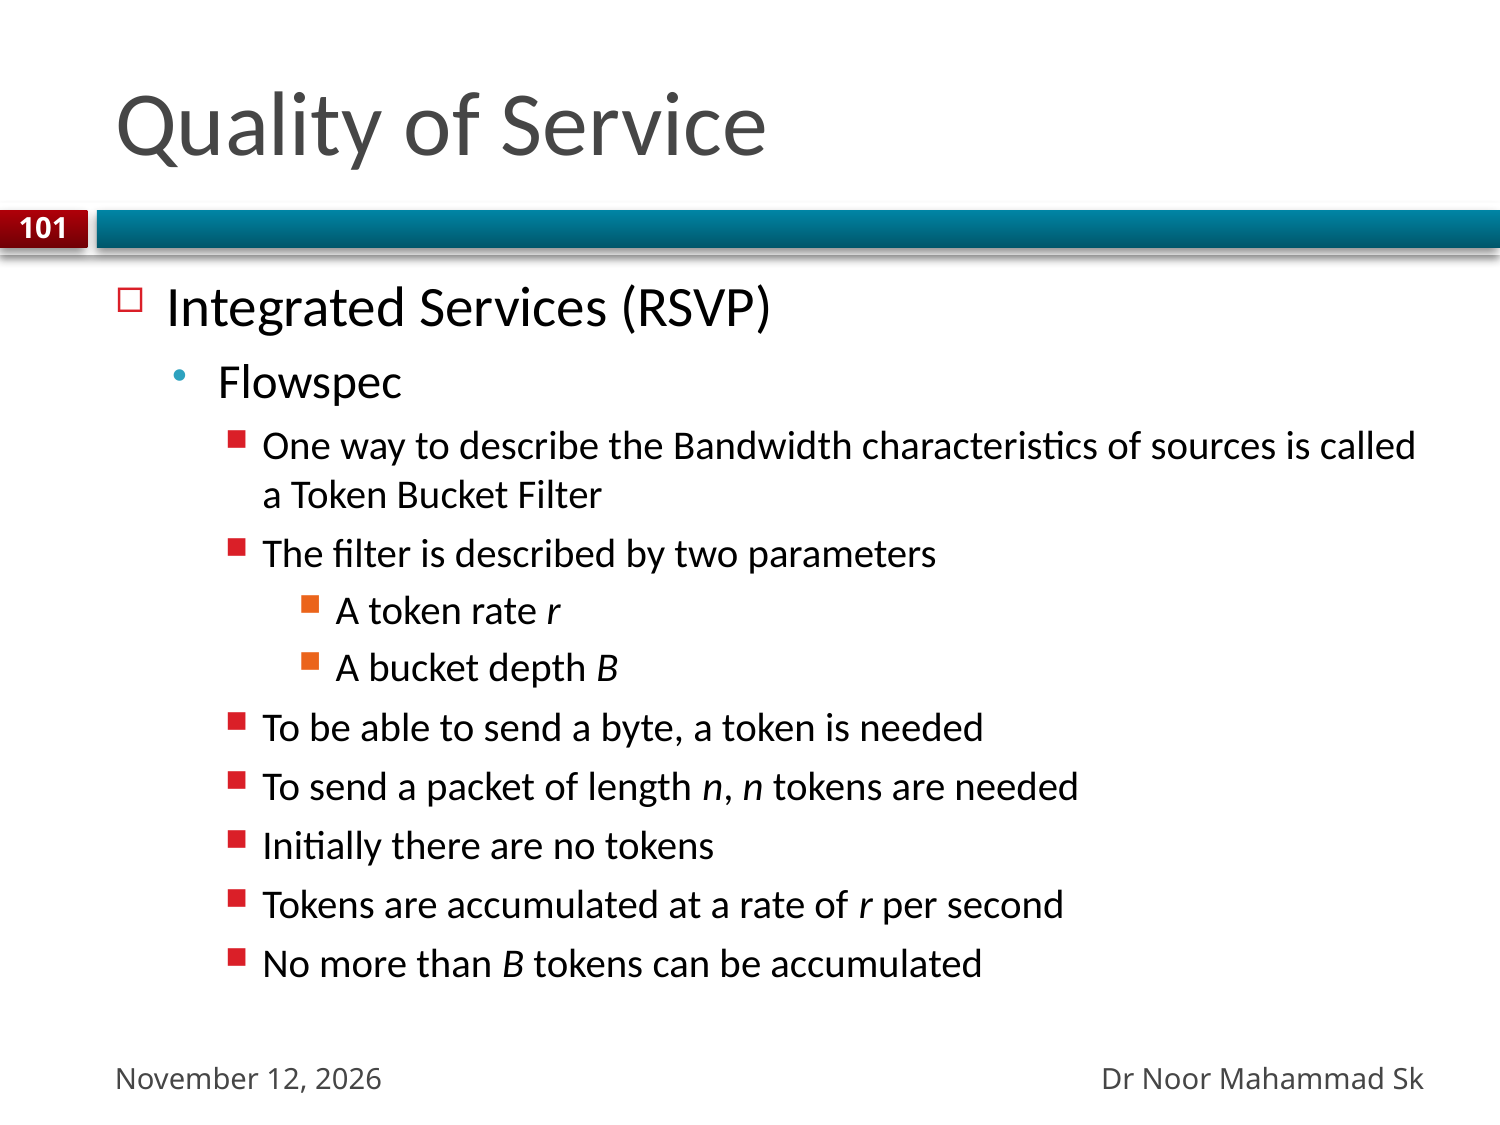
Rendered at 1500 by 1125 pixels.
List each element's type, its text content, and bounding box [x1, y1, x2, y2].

slide_number 101 [0, 208, 88, 249]
title Quality of Service [100, 37, 1438, 200]
footer Dr Noor Mahammad Sk [549, 1050, 1440, 1110]
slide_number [99, 1050, 538, 1110]
list Integrated Services (RSVP) Flowspec One way to describe the Bandwidth characteristics of sources is called a Token Bucket Filter The filter is described by two parameters A token rate r A bucket depth B To be able to send a byte, a token is needed To send a packet of length n, n tokens are needed Initially there are no tokens Tokens are accumulated at a rate of r per second No more than B tokens can be accumulated [100, 262, 1438, 1000]
